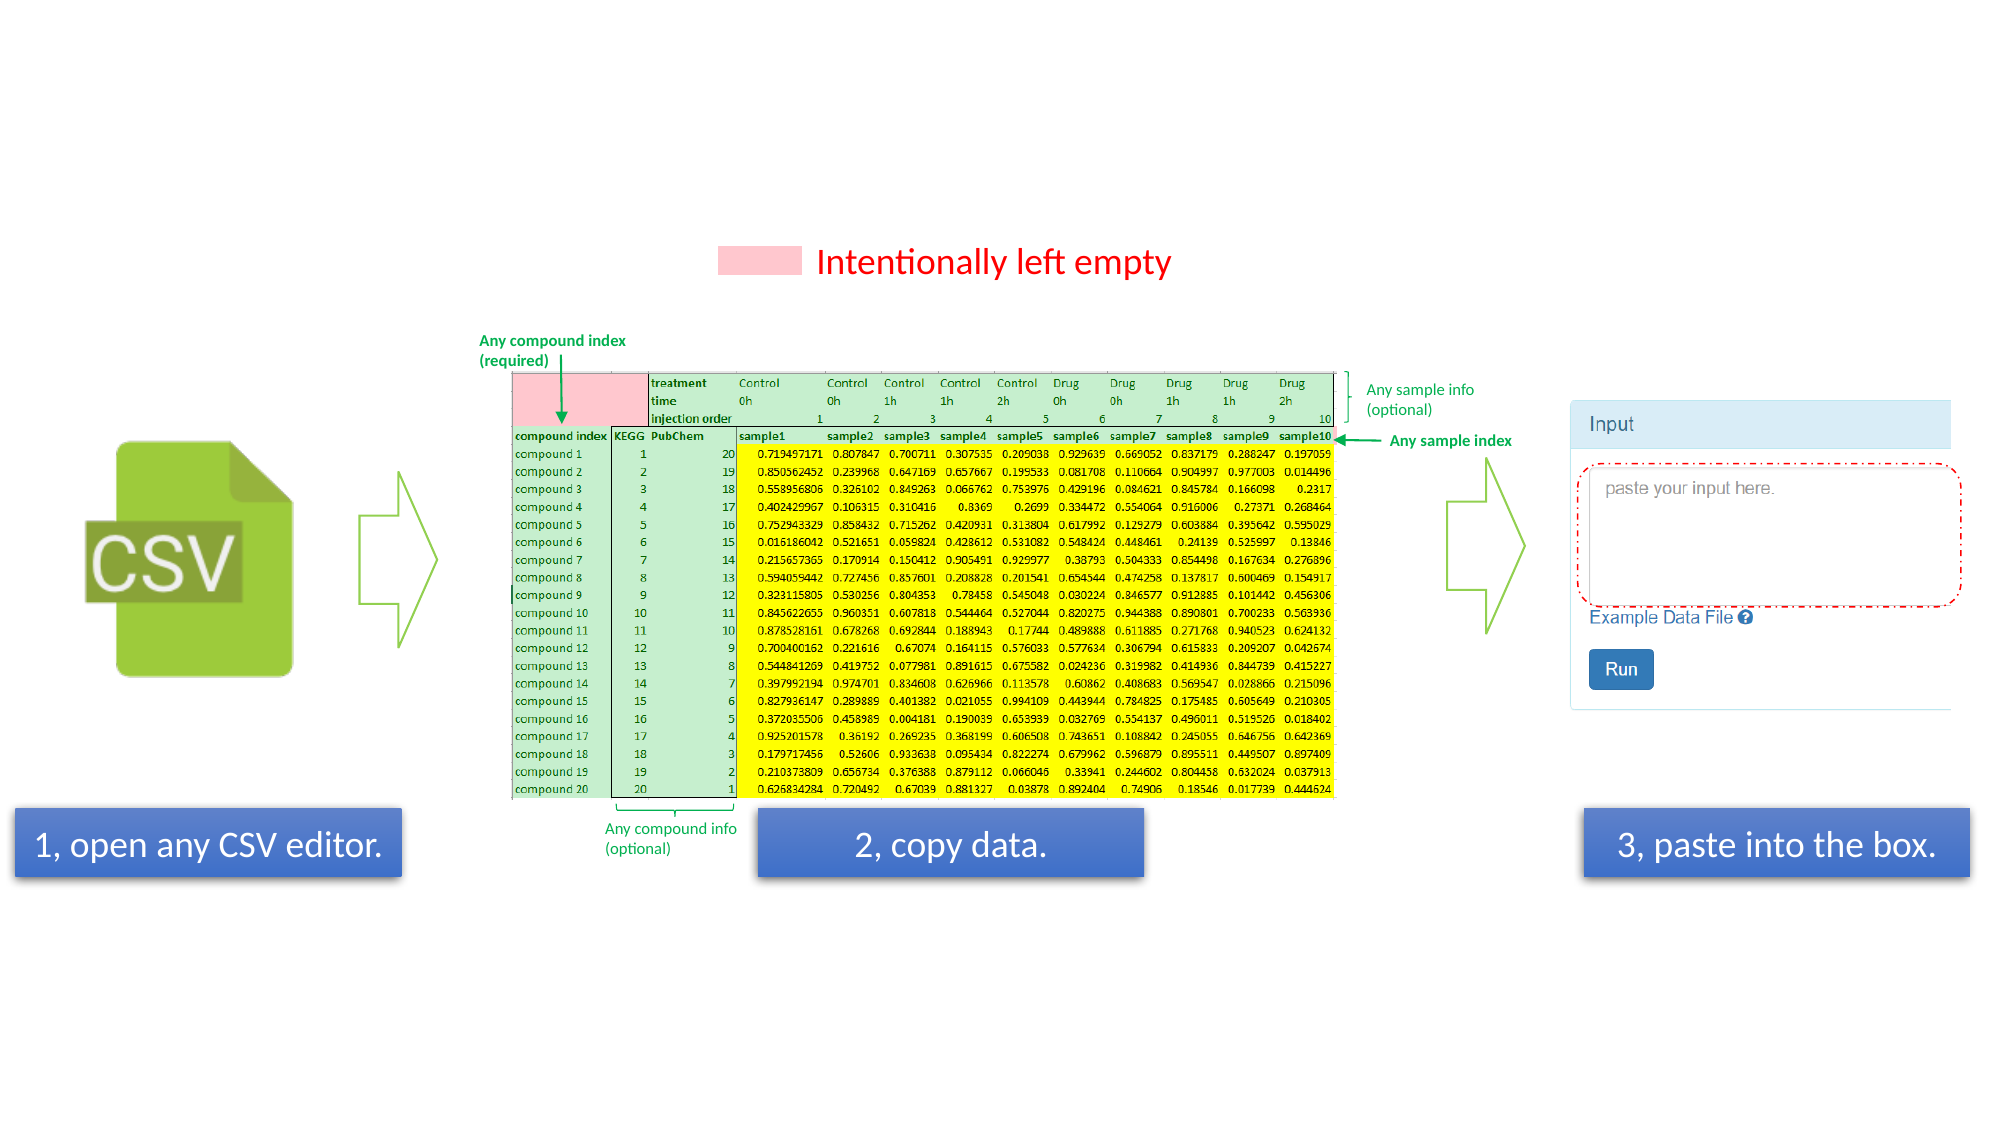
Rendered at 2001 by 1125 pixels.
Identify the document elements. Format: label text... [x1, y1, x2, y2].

text_box Any sample index [1374, 422, 1536, 457]
picture [7, 363, 372, 756]
text_box 2, copy data. [758, 808, 1145, 877]
text_box 3, paste into the box. [1584, 808, 1970, 877]
text_box Any compound index (required) [464, 322, 657, 378]
text_box 1, open any CSV editor. [15, 808, 402, 877]
text_box [1344, 371, 1351, 423]
picture [1563, 389, 1951, 719]
picture [718, 246, 802, 275]
text_box Intentionally left empty [801, 229, 1212, 290]
text_box [1951, 466, 1962, 604]
picture [511, 371, 1337, 800]
text_box Any compound info (optional) [590, 810, 760, 866]
text_box [615, 803, 735, 810]
text_box [1446, 457, 1527, 635]
text_box [372, 471, 439, 649]
text_box Any sample info (optional) [1351, 371, 1513, 427]
